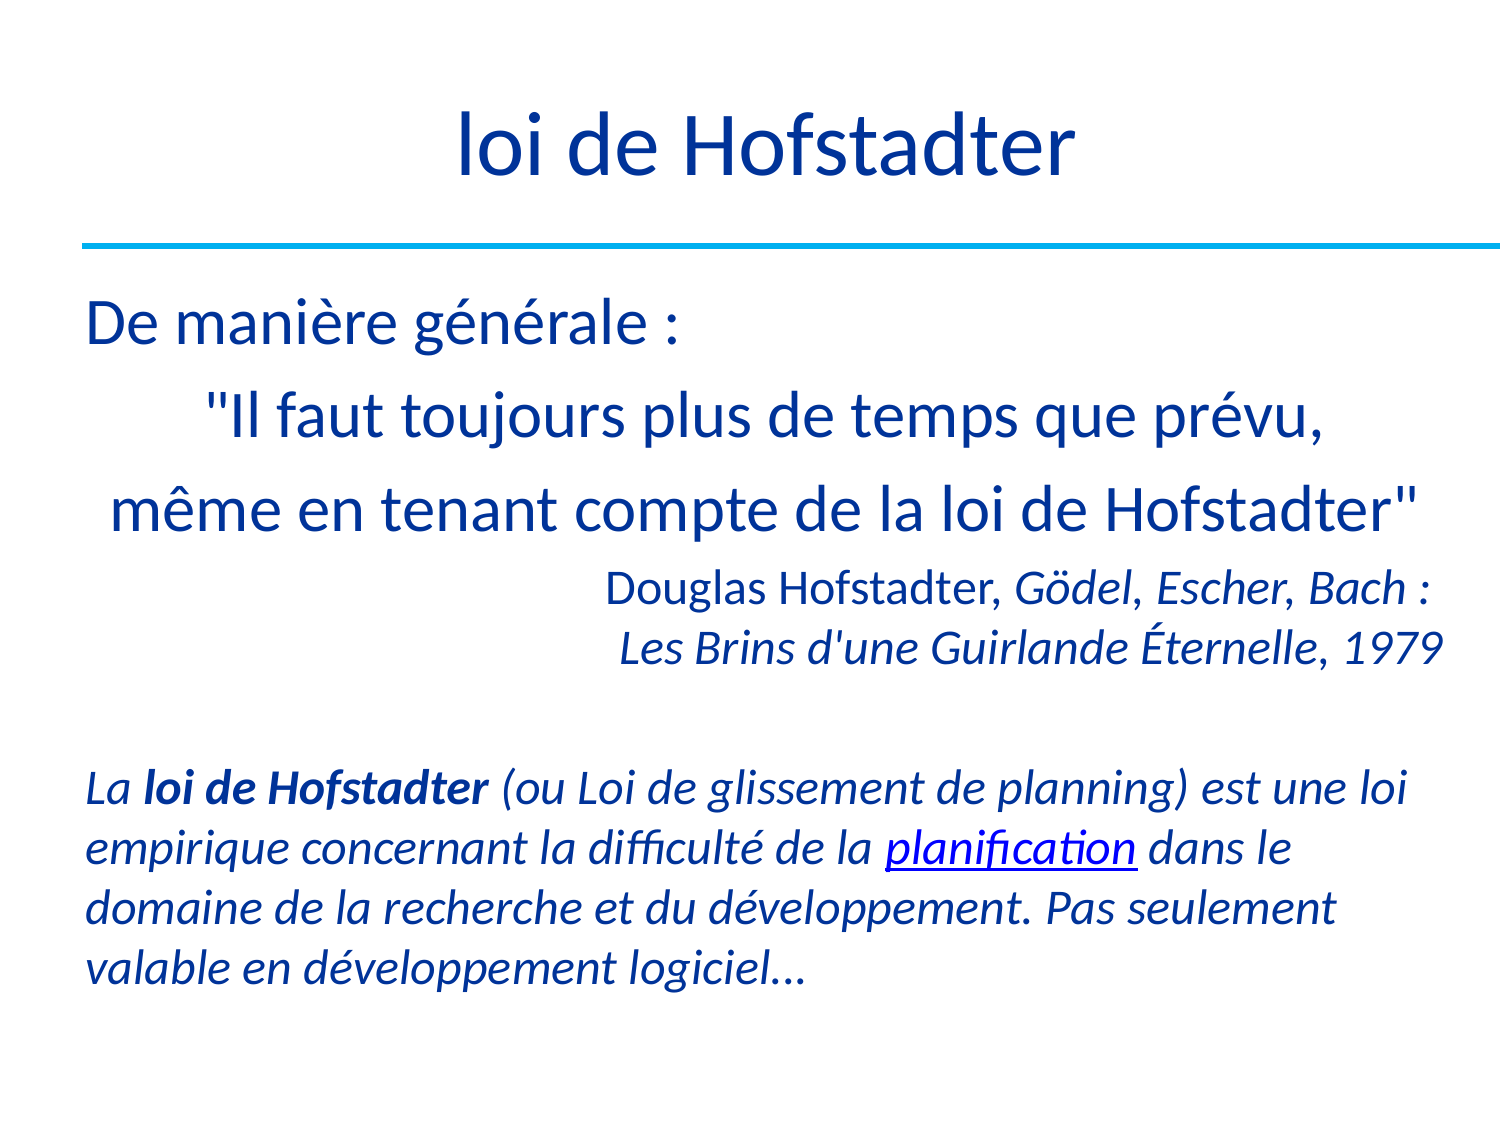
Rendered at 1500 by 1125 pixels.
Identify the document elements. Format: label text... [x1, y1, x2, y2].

title loi de Hofstadter [74, 44, 1459, 233]
list De manière générale : "Il faut toujours plus de temps que prévu, même en tenant compte de la loi de Hofstadter" Douglas Hofstadter, Gödel, Escher, Bach : Les Brins d'une Guirlande Éternelle, 1979 La loi de Hofstadter (ou Loi de glissement de planning) est une loi empirique concernant la difficulté de la planification dans le domaine de la recherche et du développement. Pas seulement valable en développement logiciel... [70, 243, 1459, 1071]
